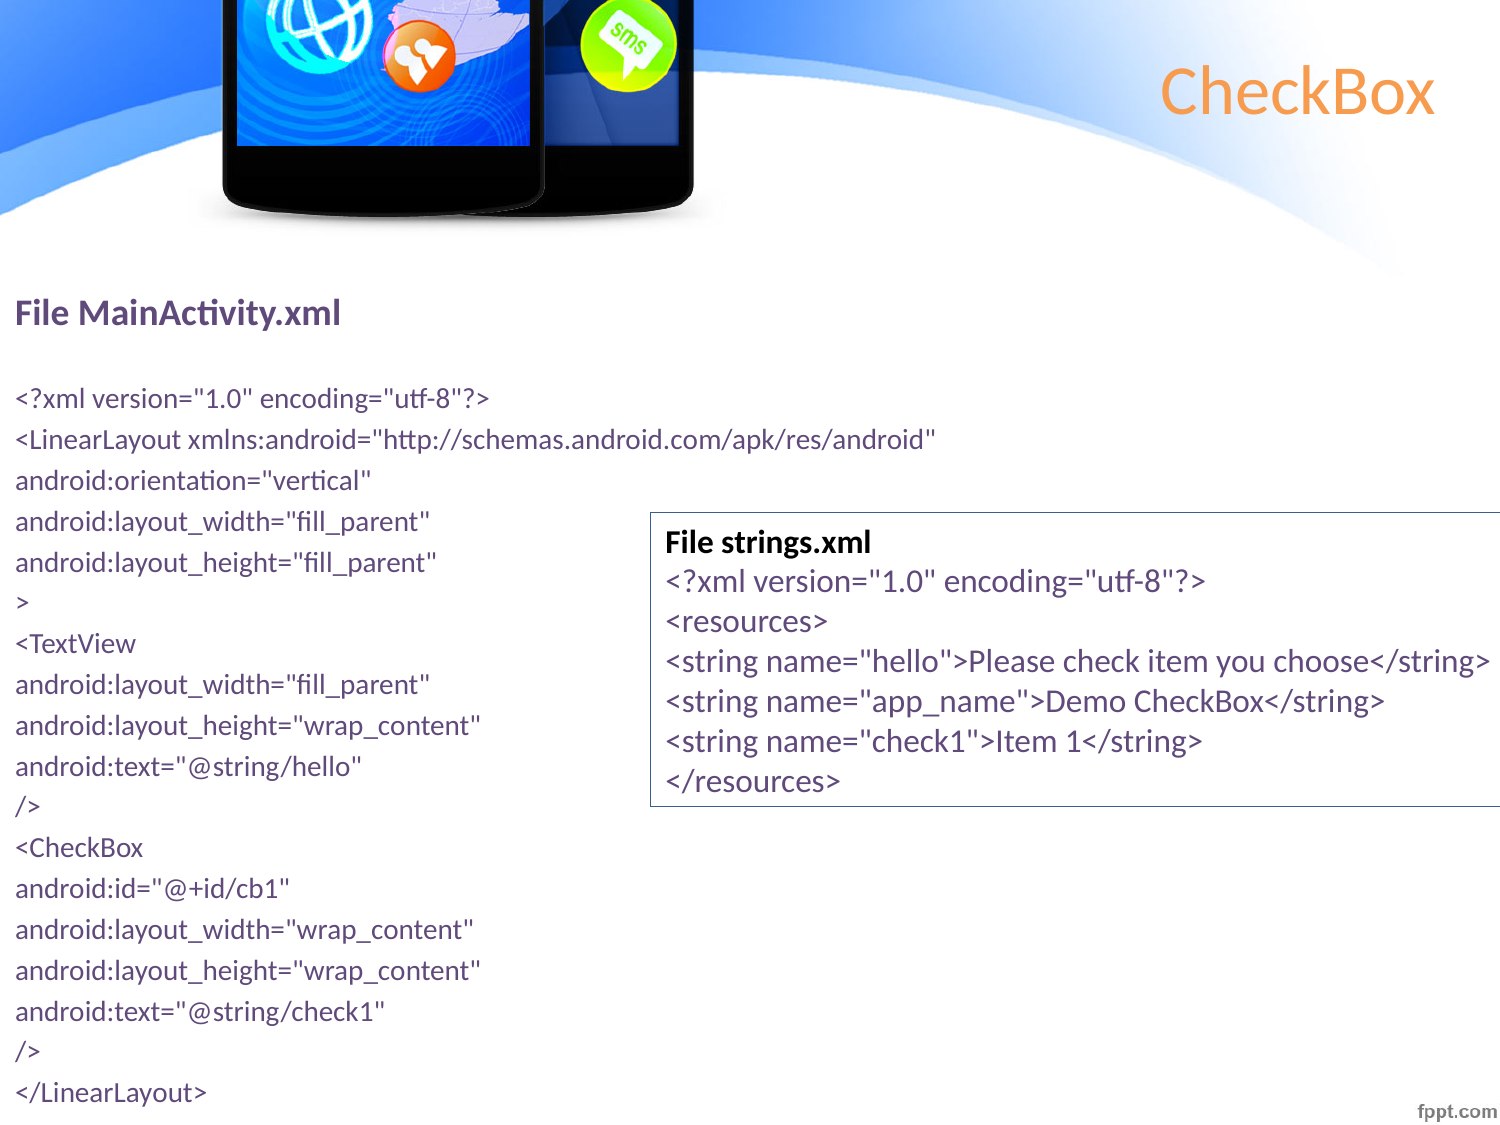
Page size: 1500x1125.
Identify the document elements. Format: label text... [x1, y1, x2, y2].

text_box File strings.xml <?xml version="1.0" encoding="utf-8"?> <resources> <string name="hello">Please check item you choose</string> <string name="app_name">Demo CheckBox</string> <string name="check1">Item 1</string> </resources> [650, 512, 1500, 807]
title CheckBox [724, 36, 1452, 137]
picture [0, 0, 1500, 512]
list File MainActivity.xml <?xml version="1.0" encoding="utf-8"?> <LinearLayout xmlns:android="http://schemas.android.com/apk/res/android" android:orientation="vertical" android:layout_width="fill_parent" android:layout_height="fill_parent" > <TextView android:layout_width="fill_parent" android:layout_height="wrap_content" android:text="@string/hello" /> <CheckBox android:id="@+id/cb1" android:layout_width="wrap_content" android:layout_height="wrap_content" android:text="@string/check1" /> </LinearLayout> [0, 280, 1353, 1125]
picture [1353, 807, 1500, 1125]
